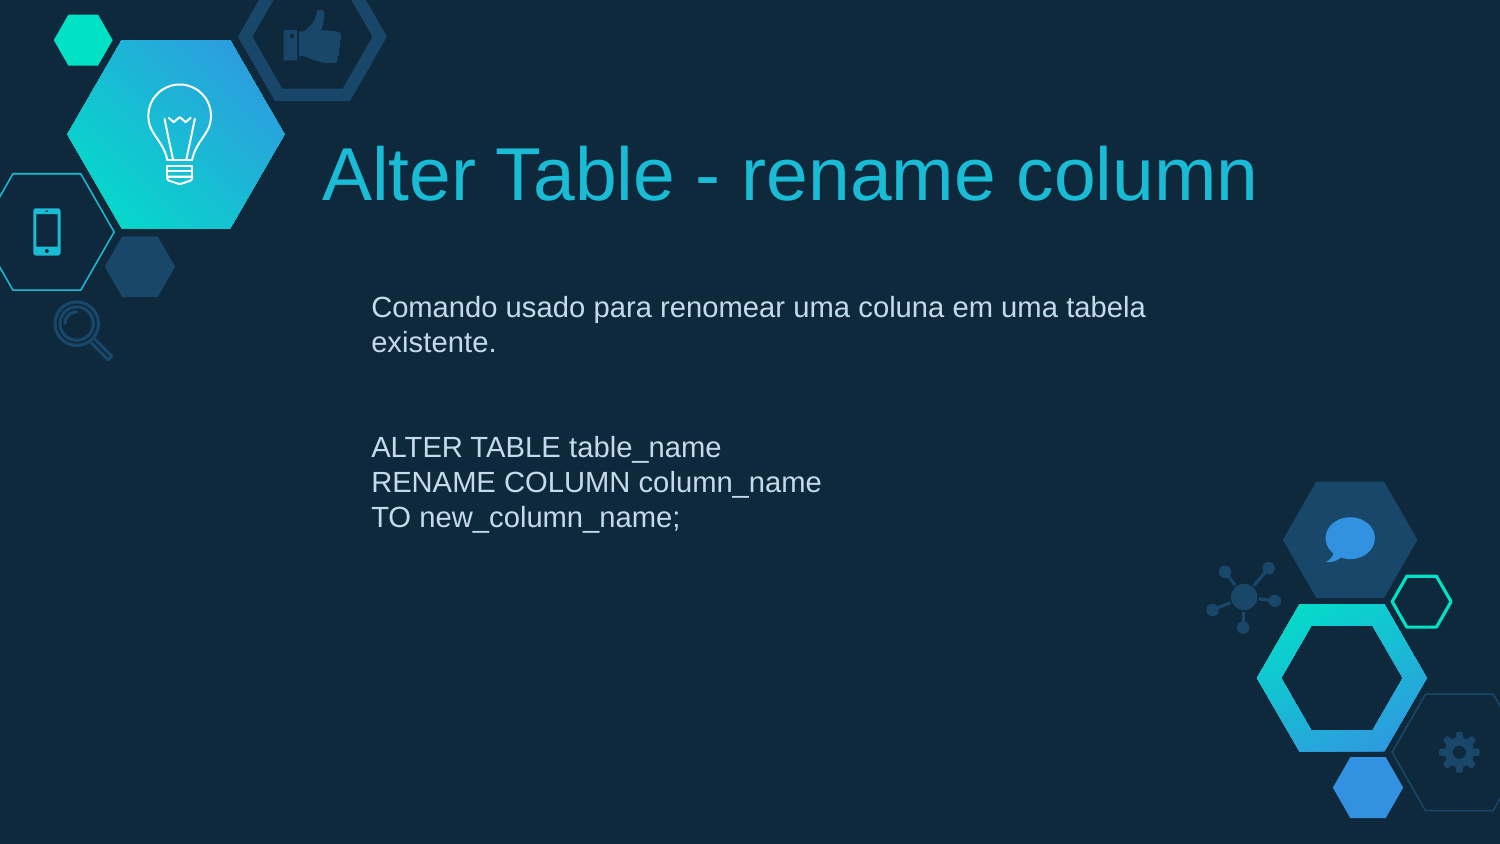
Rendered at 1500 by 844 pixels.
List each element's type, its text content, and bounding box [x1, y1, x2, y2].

subtitle Comando usado para renomear uma coluna em uma tabela existente. ALTER TABLE table_name RENAME COLUMN column_name TO new_column_name; [356, 238, 1291, 761]
title Alter Table - rename column [307, 110, 1500, 217]
